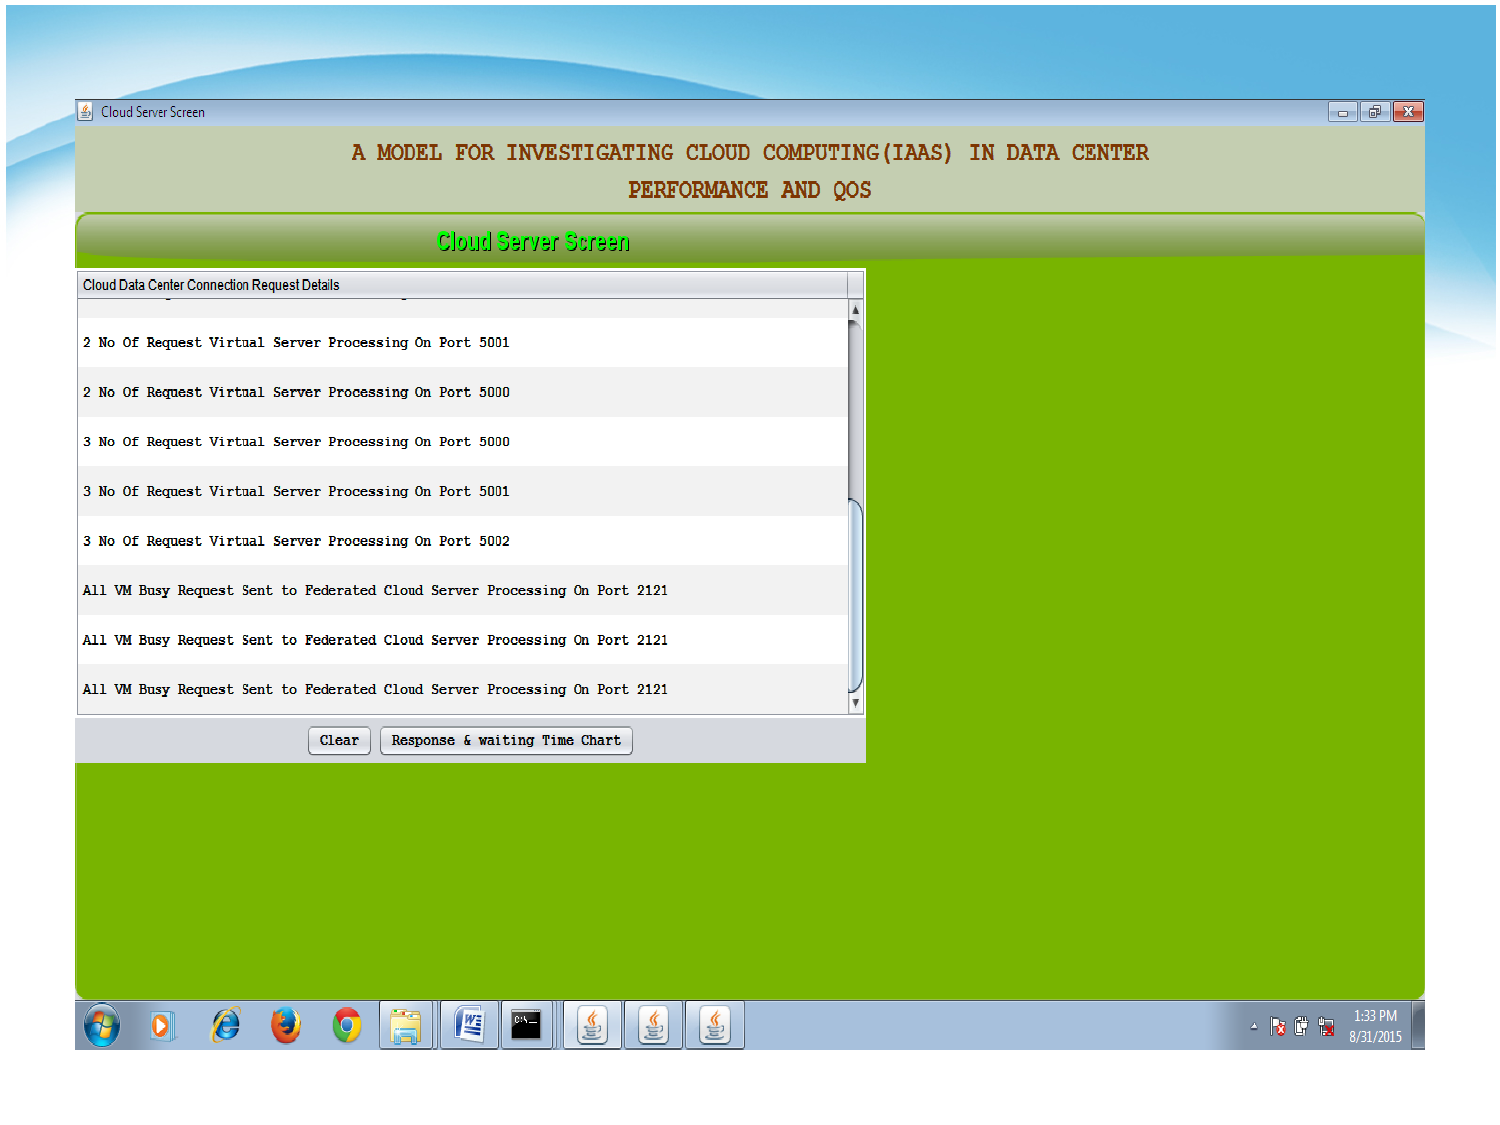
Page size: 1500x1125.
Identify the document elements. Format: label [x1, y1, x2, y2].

list [74, 99, 1426, 1051]
picture [0, 0, 1500, 1125]
